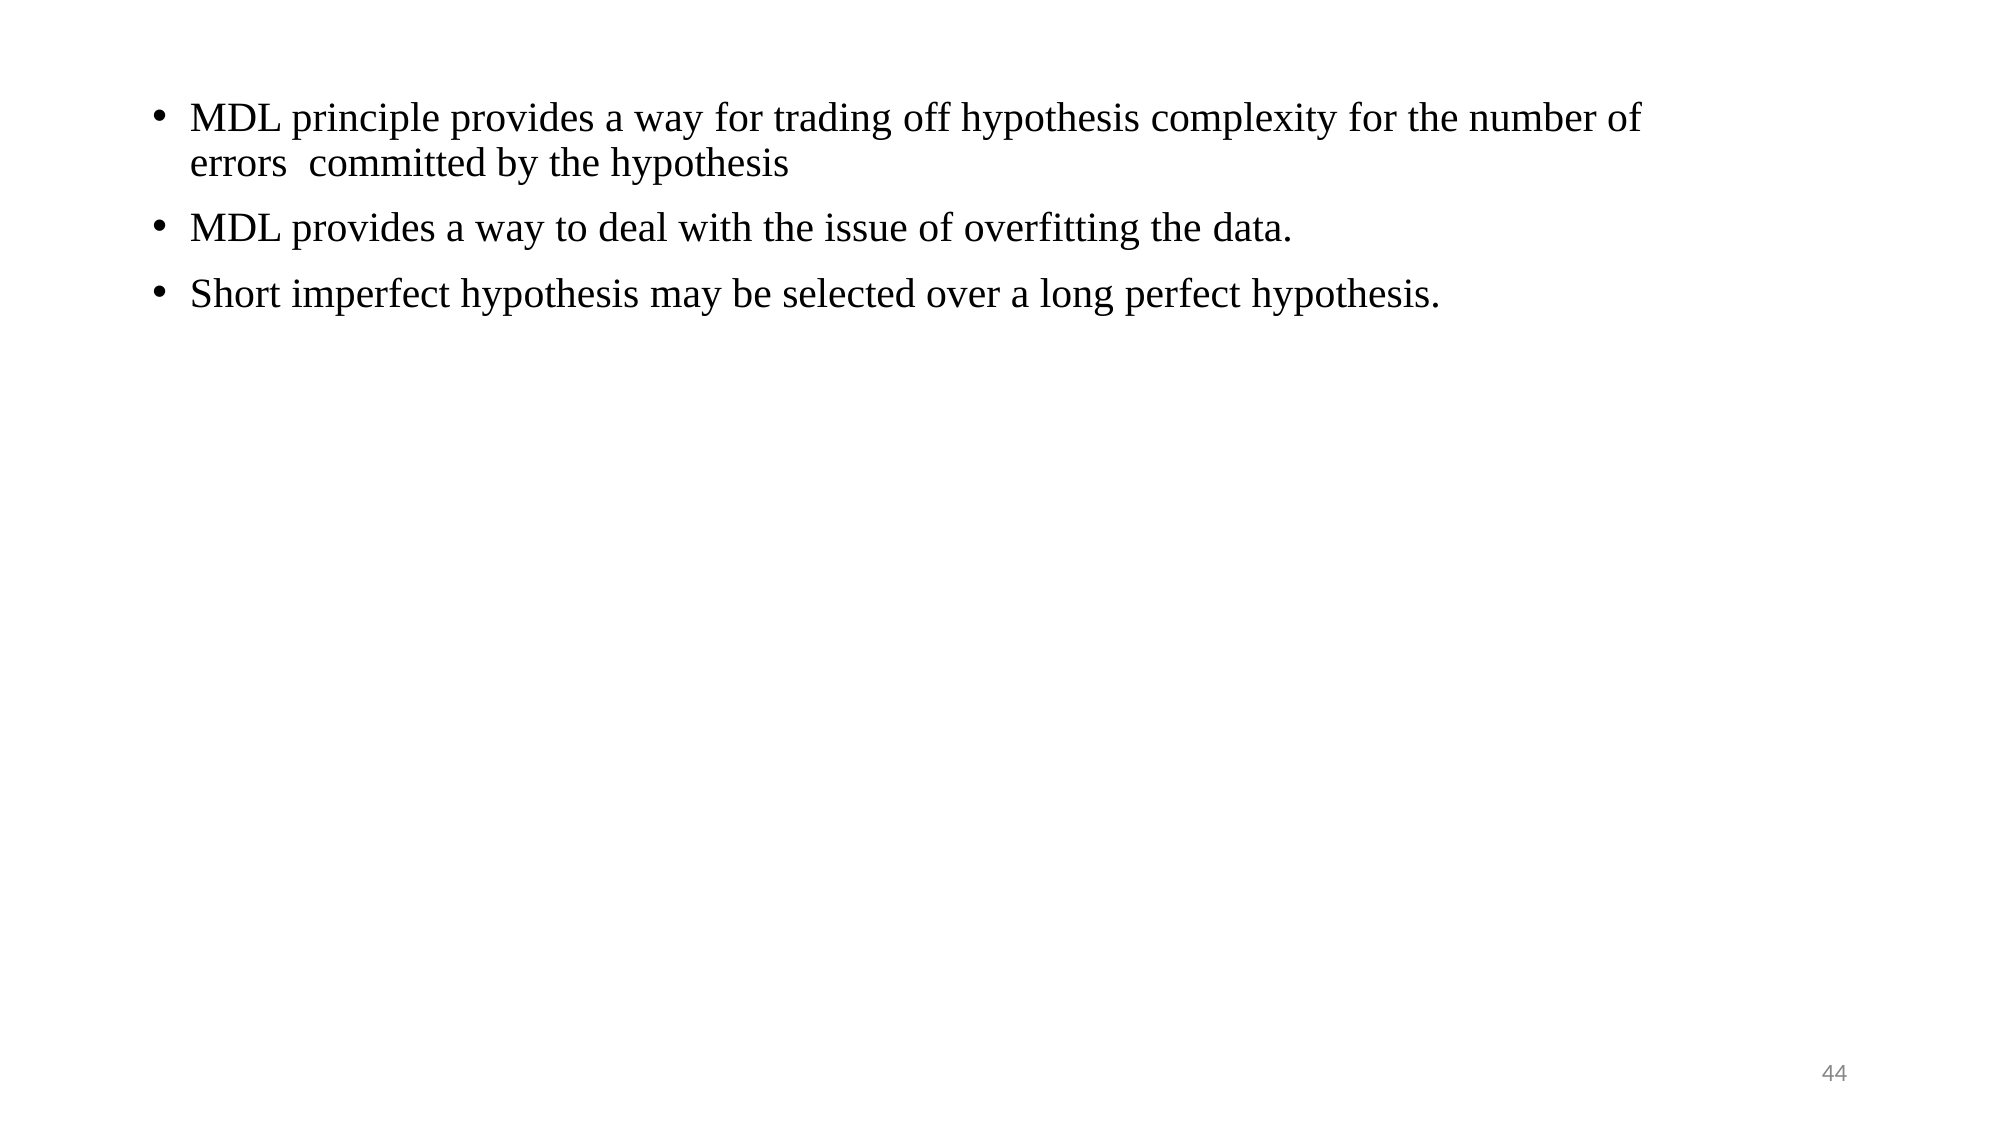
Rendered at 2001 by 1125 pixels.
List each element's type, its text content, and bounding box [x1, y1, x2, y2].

text_box MDL principle provides a way for trading off hypothesis complexity for the number of errors committed by the hypothesis MDL provides a way to deal with the issue of overfitting the data. Short imperfect hypothesis may be selected over a long perfect hypothesis. [150, 87, 1745, 316]
slide_number 44 [1815, 1060, 1854, 1125]
